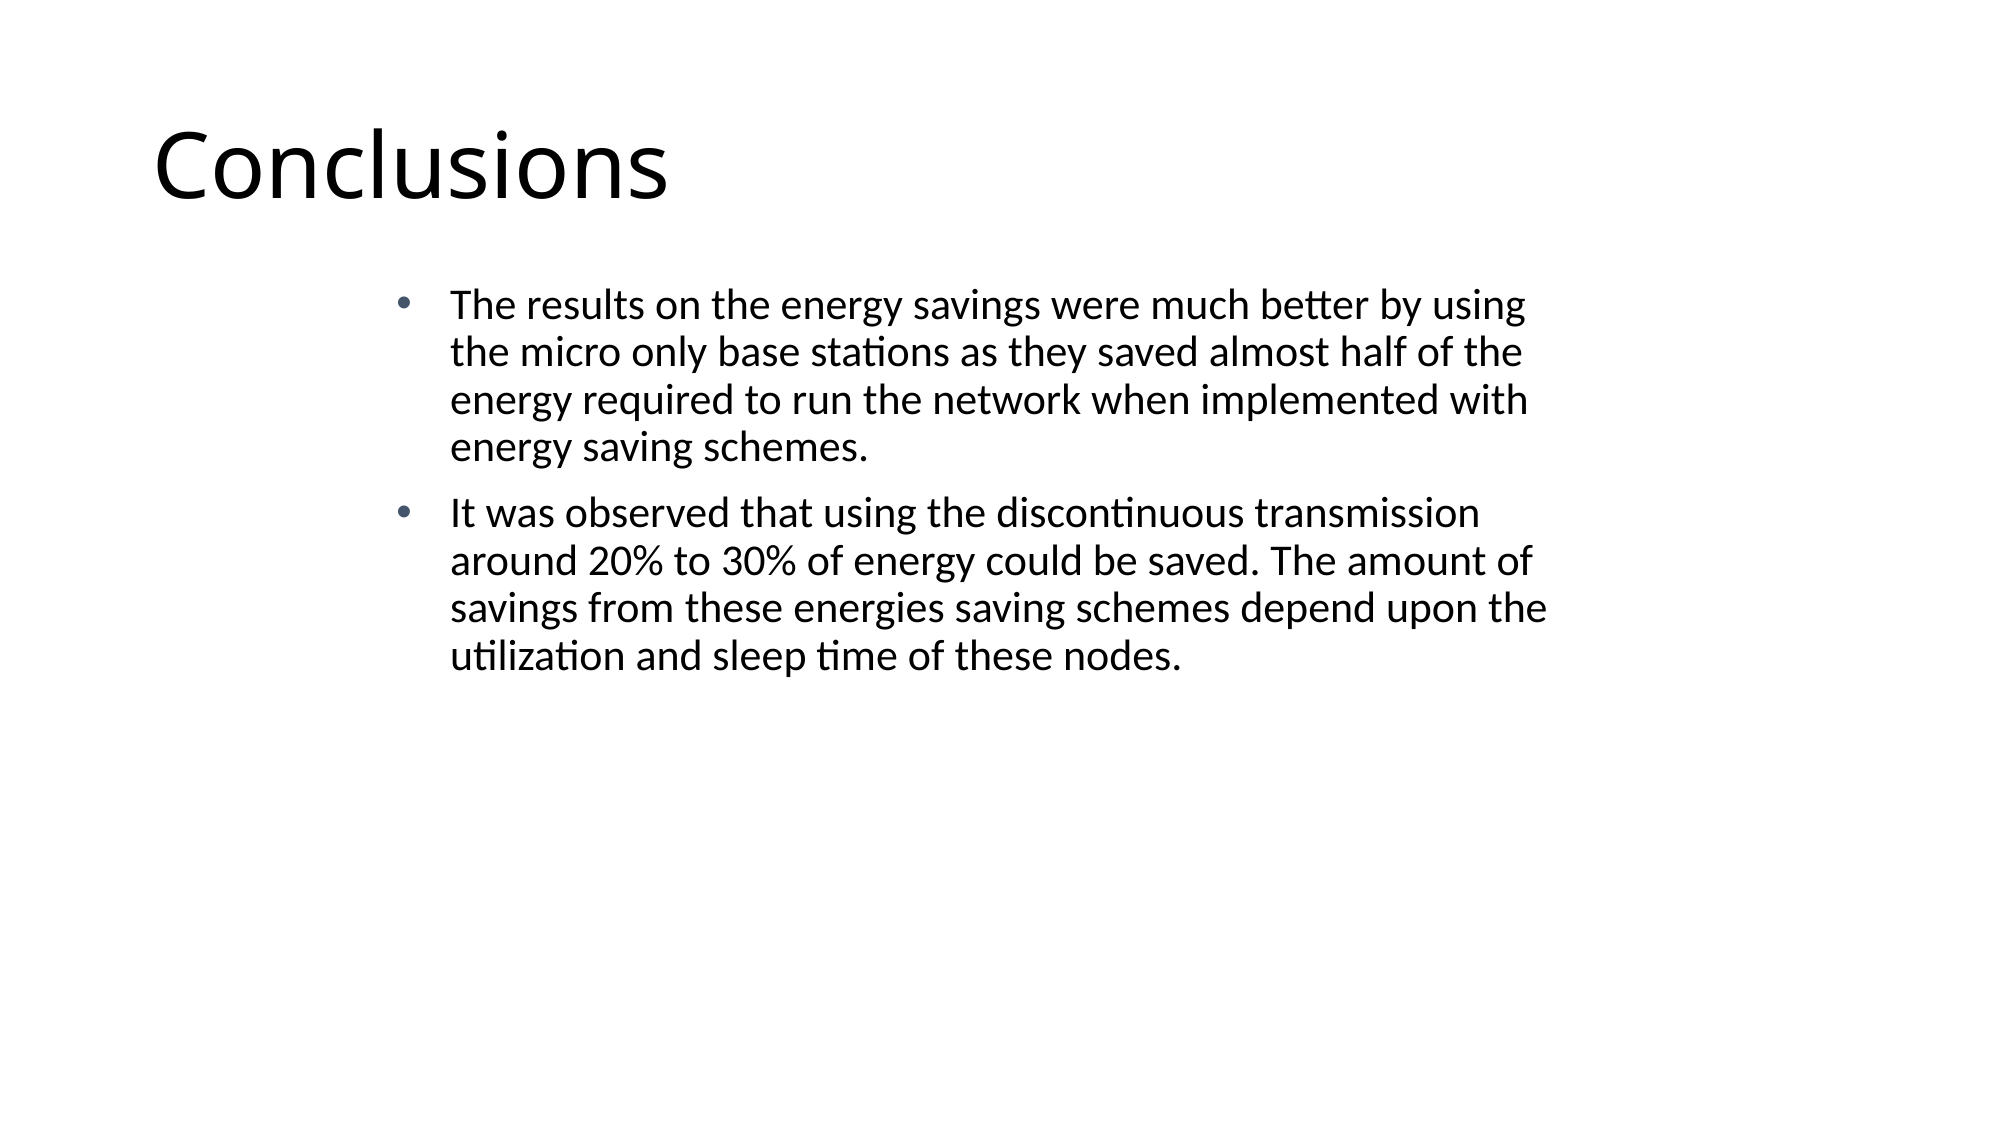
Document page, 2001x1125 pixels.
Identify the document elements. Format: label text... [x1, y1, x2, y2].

title Conclusions [137, 59, 1863, 278]
list The results on the energy savings were much better by using the micro only base stations as they saved almost half of the energy required to run the network when implemented with energy saving schemes. It was observed that using the discontinuous transmission around 20% to 30% of energy could be saved. The amount of savings from these energies saving schemes depend upon the utilization and sleep time of these nodes. [381, 274, 1601, 886]
